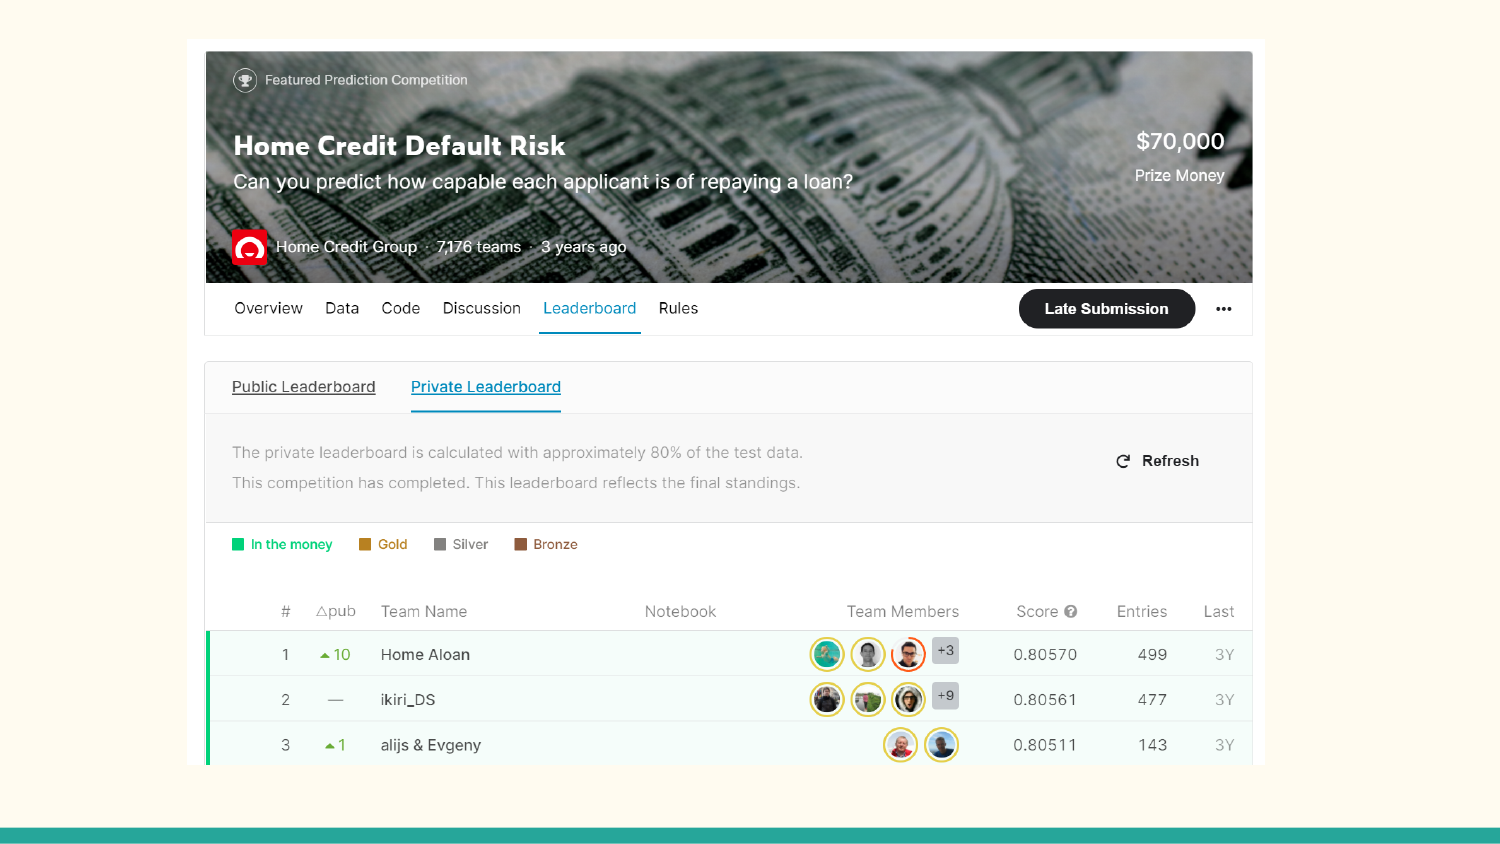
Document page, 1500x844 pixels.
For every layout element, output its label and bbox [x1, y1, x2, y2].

picture [187, 38, 1265, 765]
